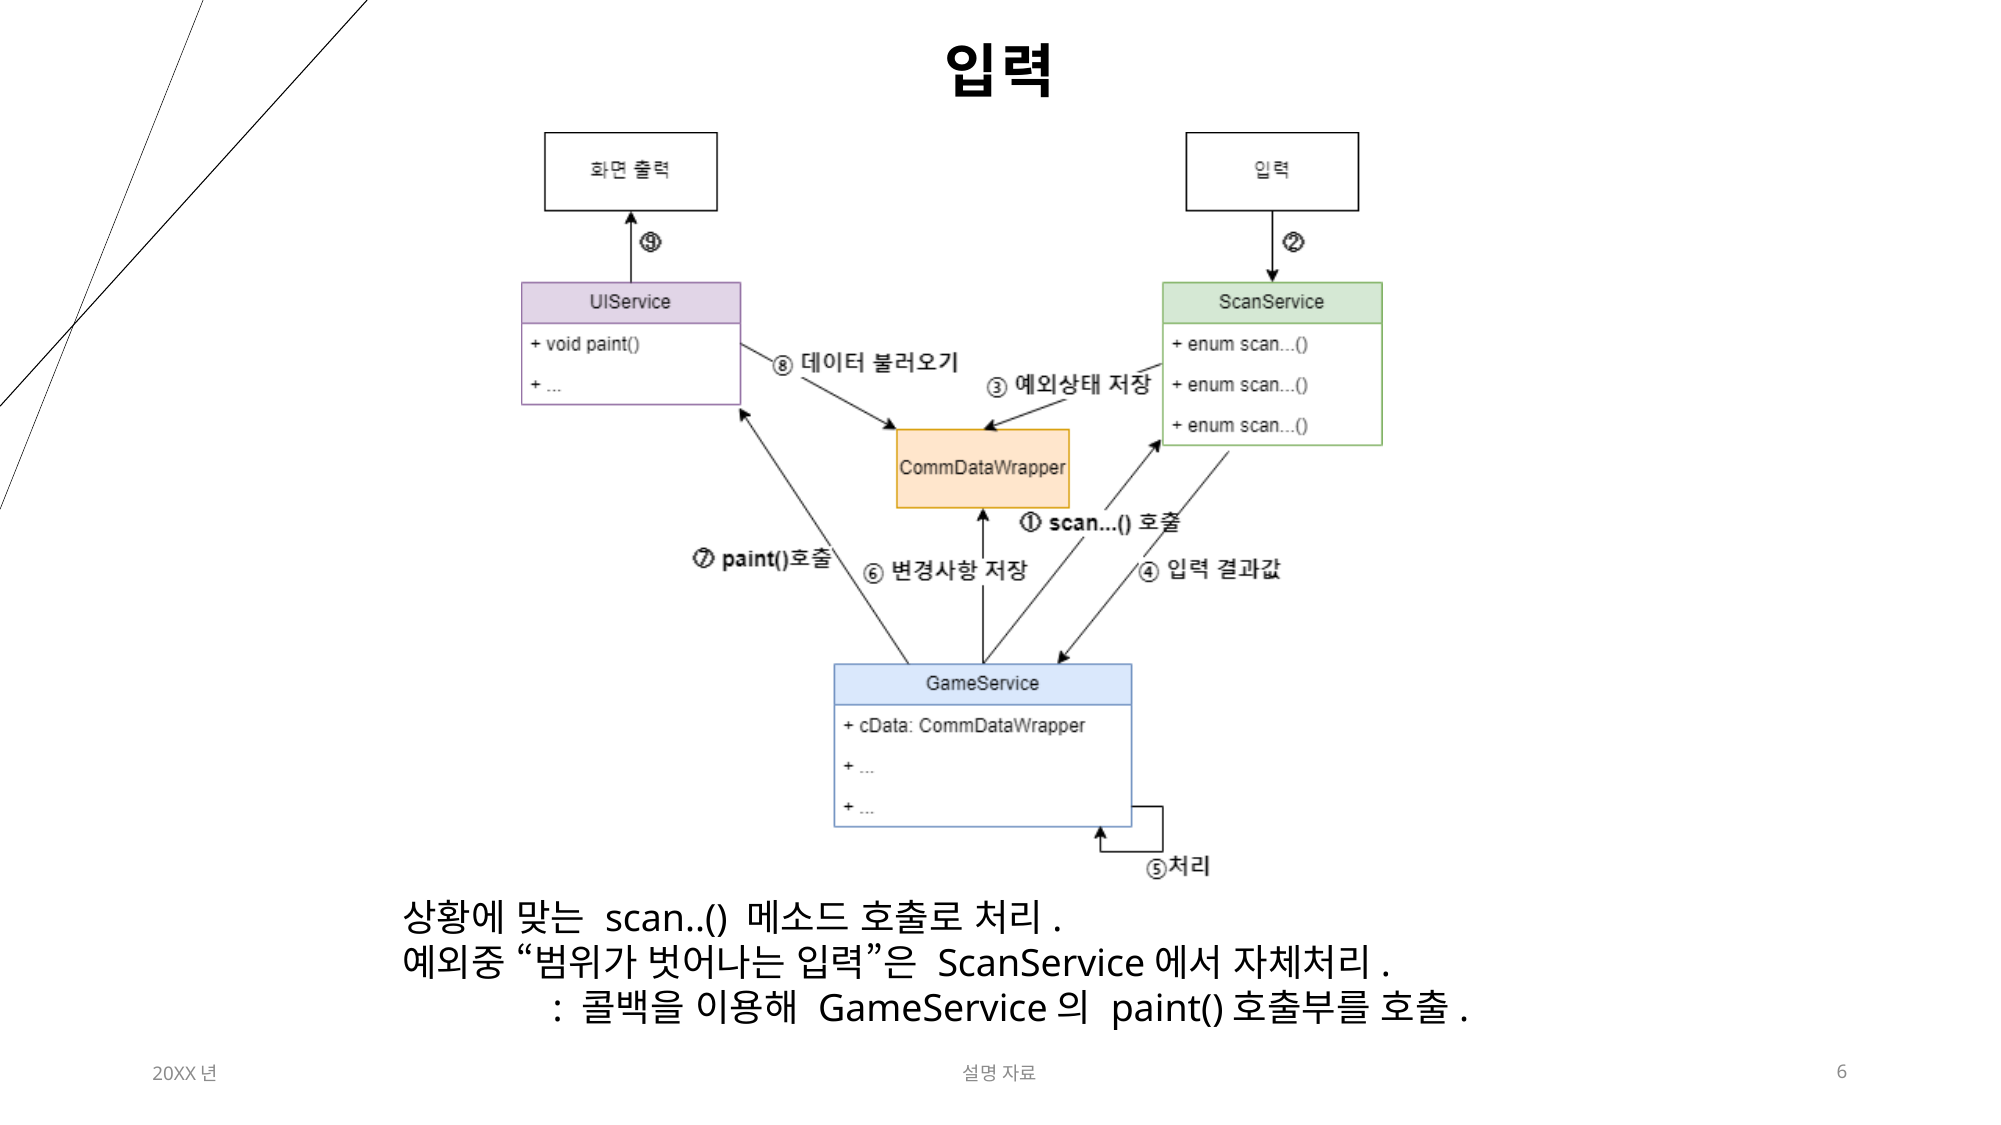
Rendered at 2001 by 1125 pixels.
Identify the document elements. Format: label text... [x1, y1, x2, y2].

picture [521, 132, 1383, 882]
title 입력 [481, 21, 1519, 127]
text_box 상황에 맞는 scan..() 메소드 호출로 처리. 예외중 “범위가 벗어나는 입력”은 ScanService에서 자체처리. : 콜백을 이용해 GameService의 paint()호출부를 호출. [387, 886, 1484, 1037]
slide_number 20XX년 [137, 1042, 588, 1103]
footer 설명 자료 [662, 1042, 1338, 1103]
slide_number 6 [1412, 1042, 1863, 1103]
